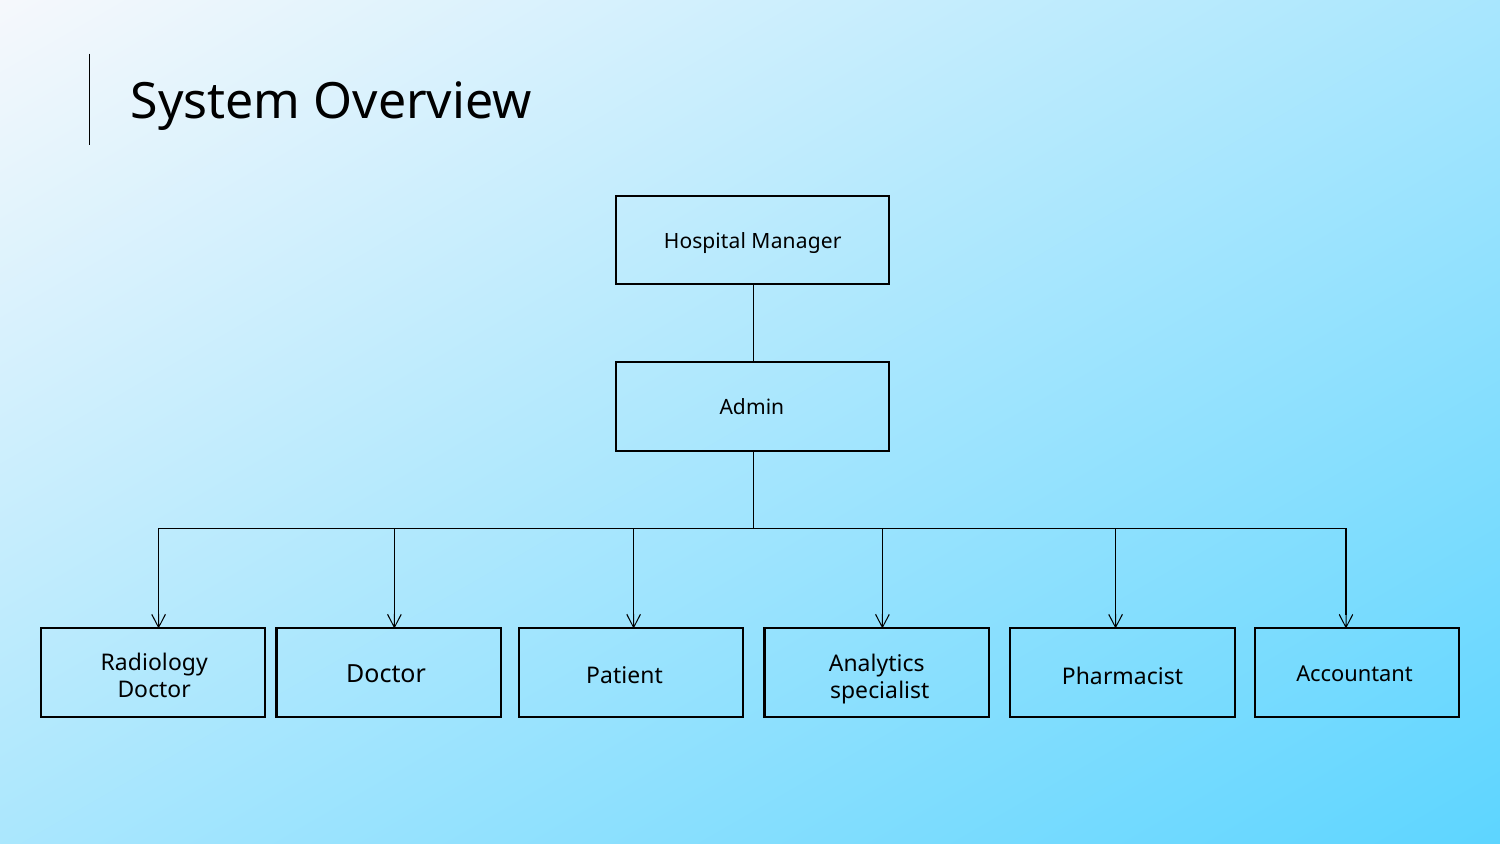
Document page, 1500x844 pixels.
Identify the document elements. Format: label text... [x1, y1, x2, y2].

text_box System Overview [115, 61, 548, 137]
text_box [40, 195, 1460, 718]
